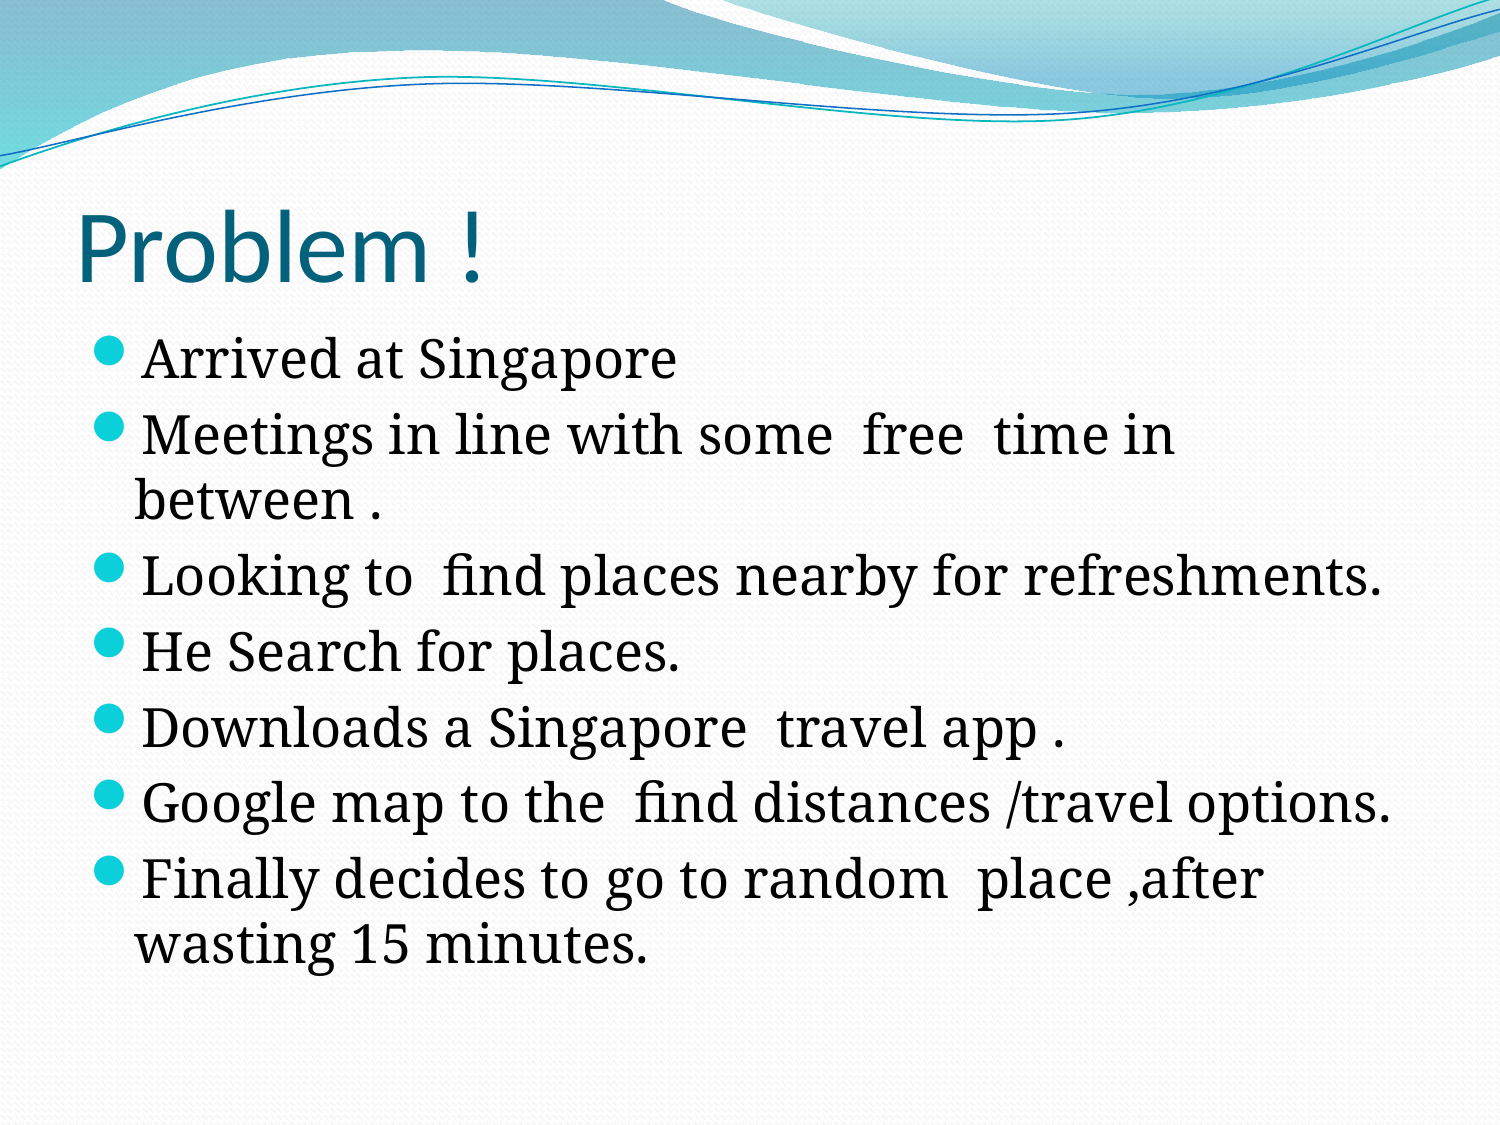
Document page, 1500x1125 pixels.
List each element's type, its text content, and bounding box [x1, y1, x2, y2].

title Problem ! [75, 115, 1425, 303]
list Arrived at Singapore Meetings in line with some free time in between . Looking to find places nearby for refreshments. He Search for places. Downloads a Singapore travel app . Google map to the find distances /travel options. Finally decides to go to random place ,after wasting 15 minutes. [75, 317, 1425, 1038]
